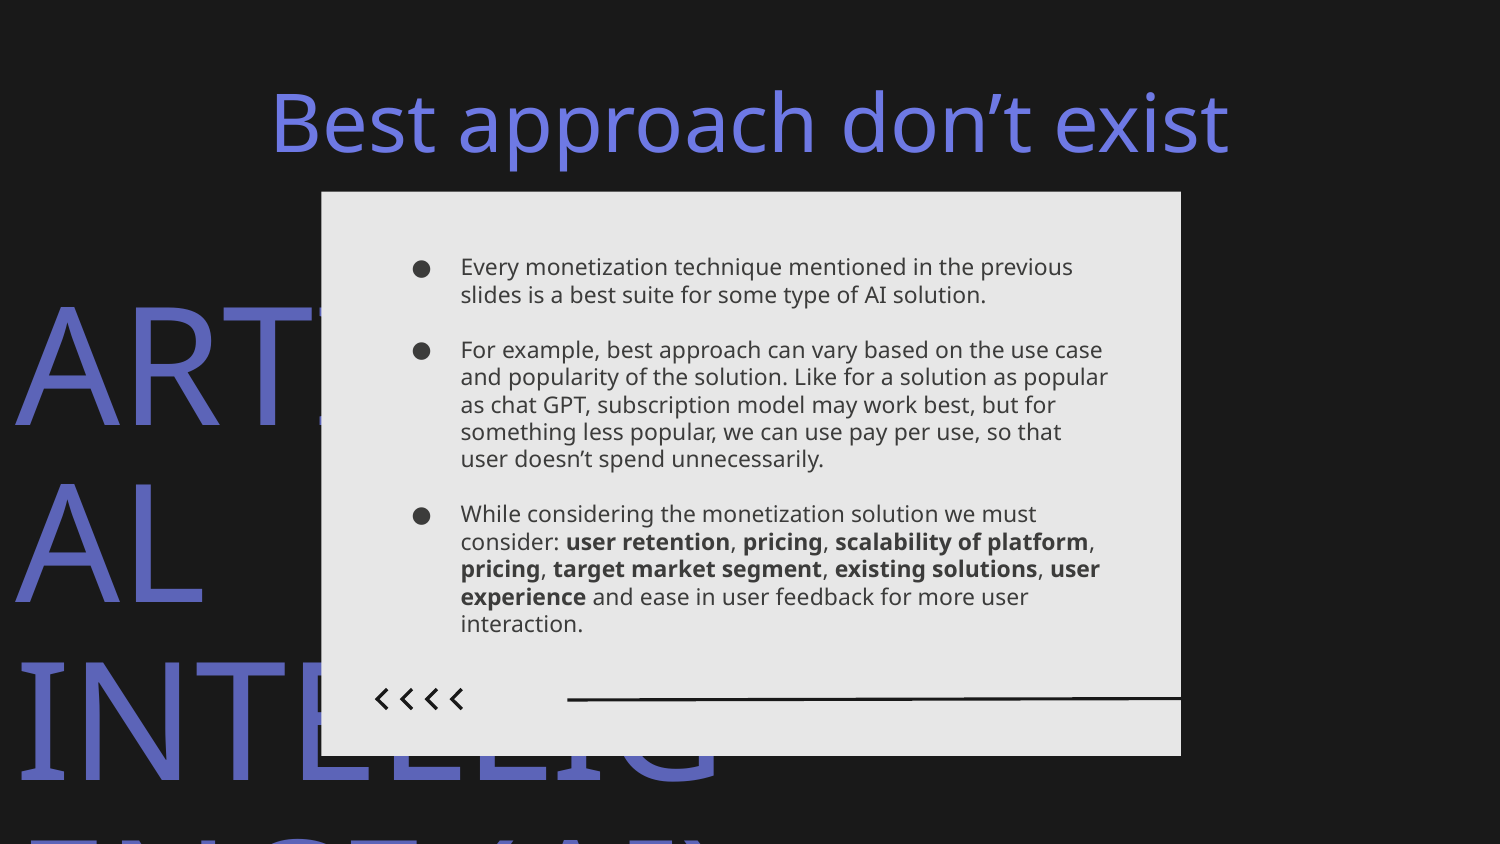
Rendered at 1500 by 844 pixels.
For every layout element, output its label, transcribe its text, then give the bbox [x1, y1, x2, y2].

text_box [374, 687, 464, 711]
subtitle Every monetization technique mentioned in the previous slides is a best suite for some type of AI solution. For example, best approach can vary based on the use case and popularity of the solution. Like for a solution as popular as chat GPT, subscription model may work best, but for something less popular, we can use pay per use, so that user doesn’t spend unnecessarily. While considering the monetization solution we must consider: user retention, pricing, scalability of platform, pricing, target market segment, existing solutions, user experience and ease in user feedback for more user interaction. [370, 237, 1130, 606]
title Best approach don’t exist [118, 72, 1382, 167]
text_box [567, 697, 1387, 701]
text_box [321, 191, 1181, 756]
